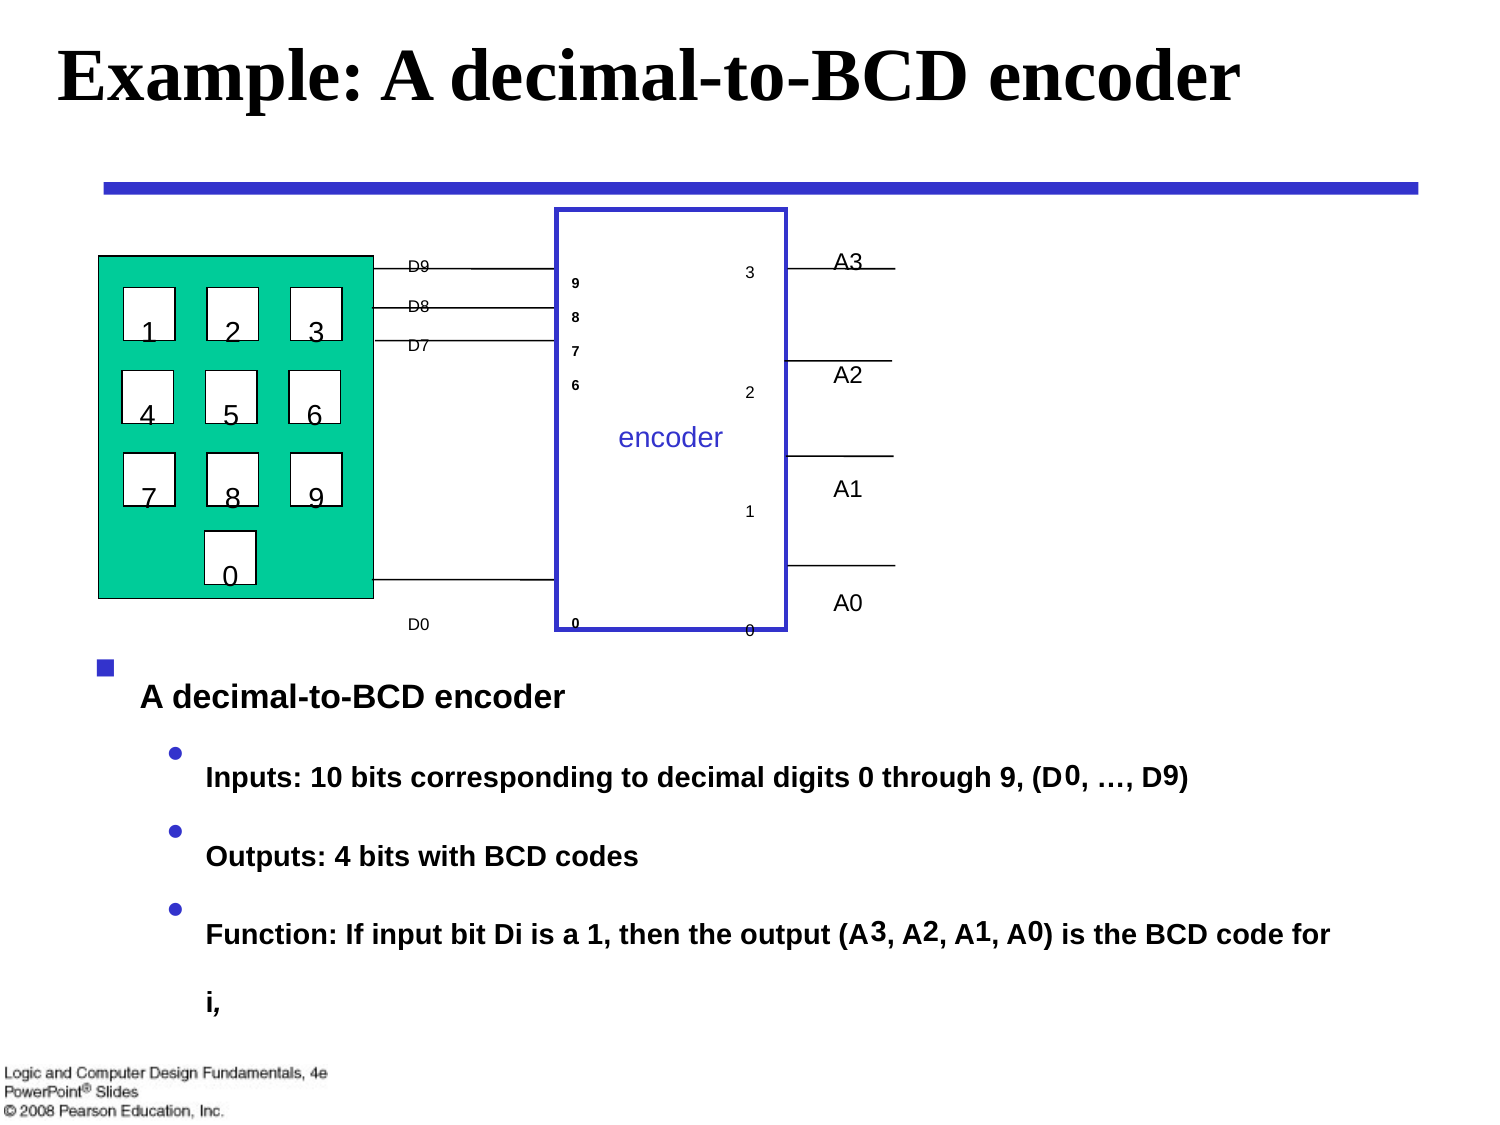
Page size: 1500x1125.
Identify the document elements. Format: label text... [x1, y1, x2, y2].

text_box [98, 228, 548, 599]
picture [4, 1064, 77, 1121]
text_box A decimal-to-BCD encoder Inputs: 10 bits corresponding to decimal digits 0 through 9, (D0, …, D9) Outputs: 4 bits with BCD codes Function: If input bit Di is a 1, then the output (A3, A2, A1, A0) is the BCD code for i, [77, 628, 1369, 1125]
title Example: A decimal-to-BCD encoder [42, 31, 1462, 200]
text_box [553, 209, 896, 639]
